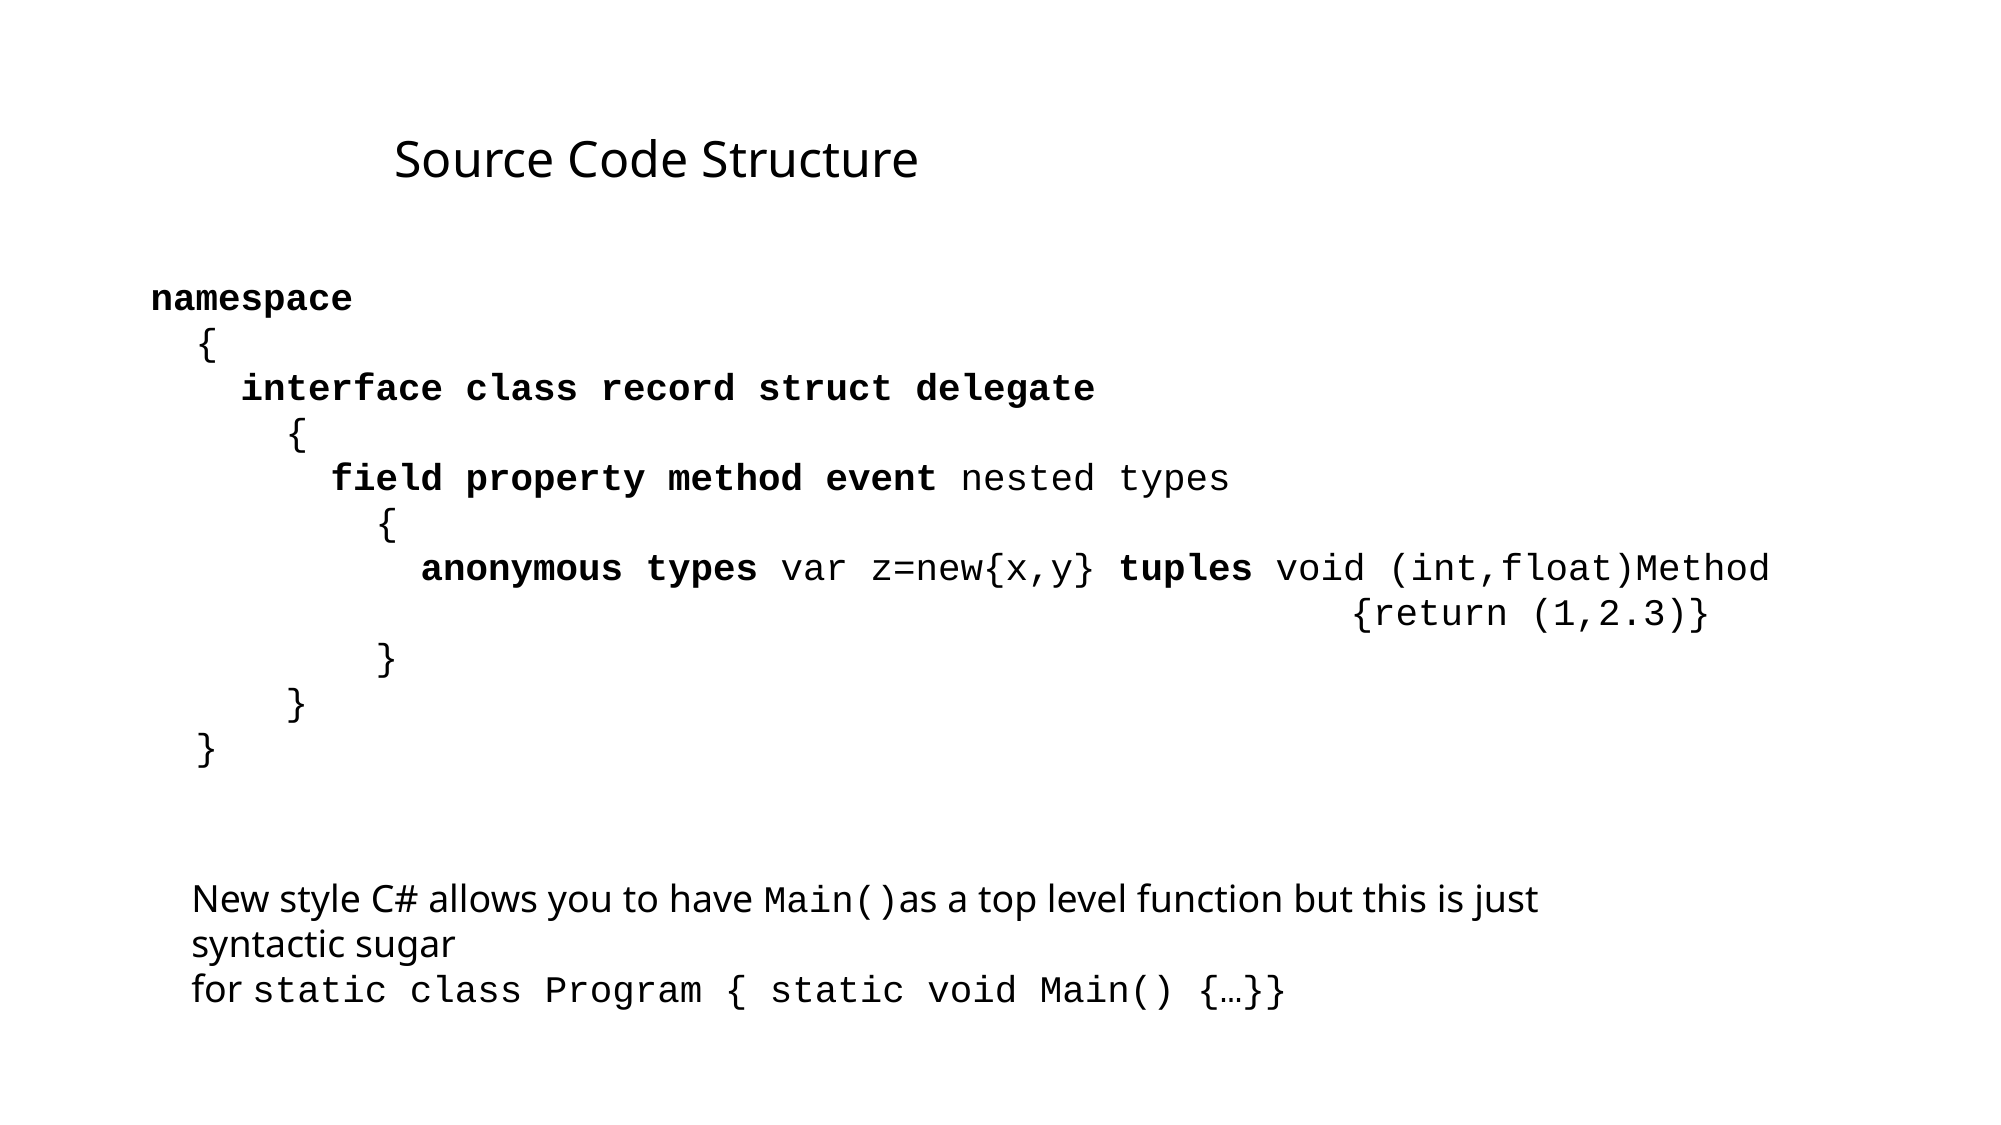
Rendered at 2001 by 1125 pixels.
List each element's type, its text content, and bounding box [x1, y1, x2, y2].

text_box namespace { interface class record struct delegate { field property method event nested types { anonymous types var z=new{x,y} tuples void (int,float)Method {return (1,2.3)} } } } [135, 265, 1790, 821]
text_box Source Code Structure [379, 120, 1372, 195]
text_box New style C# allows you to have Main()as a top level function but this is just syntactic sugar for static class Program { static void Main() {…}} [176, 867, 1715, 1017]
